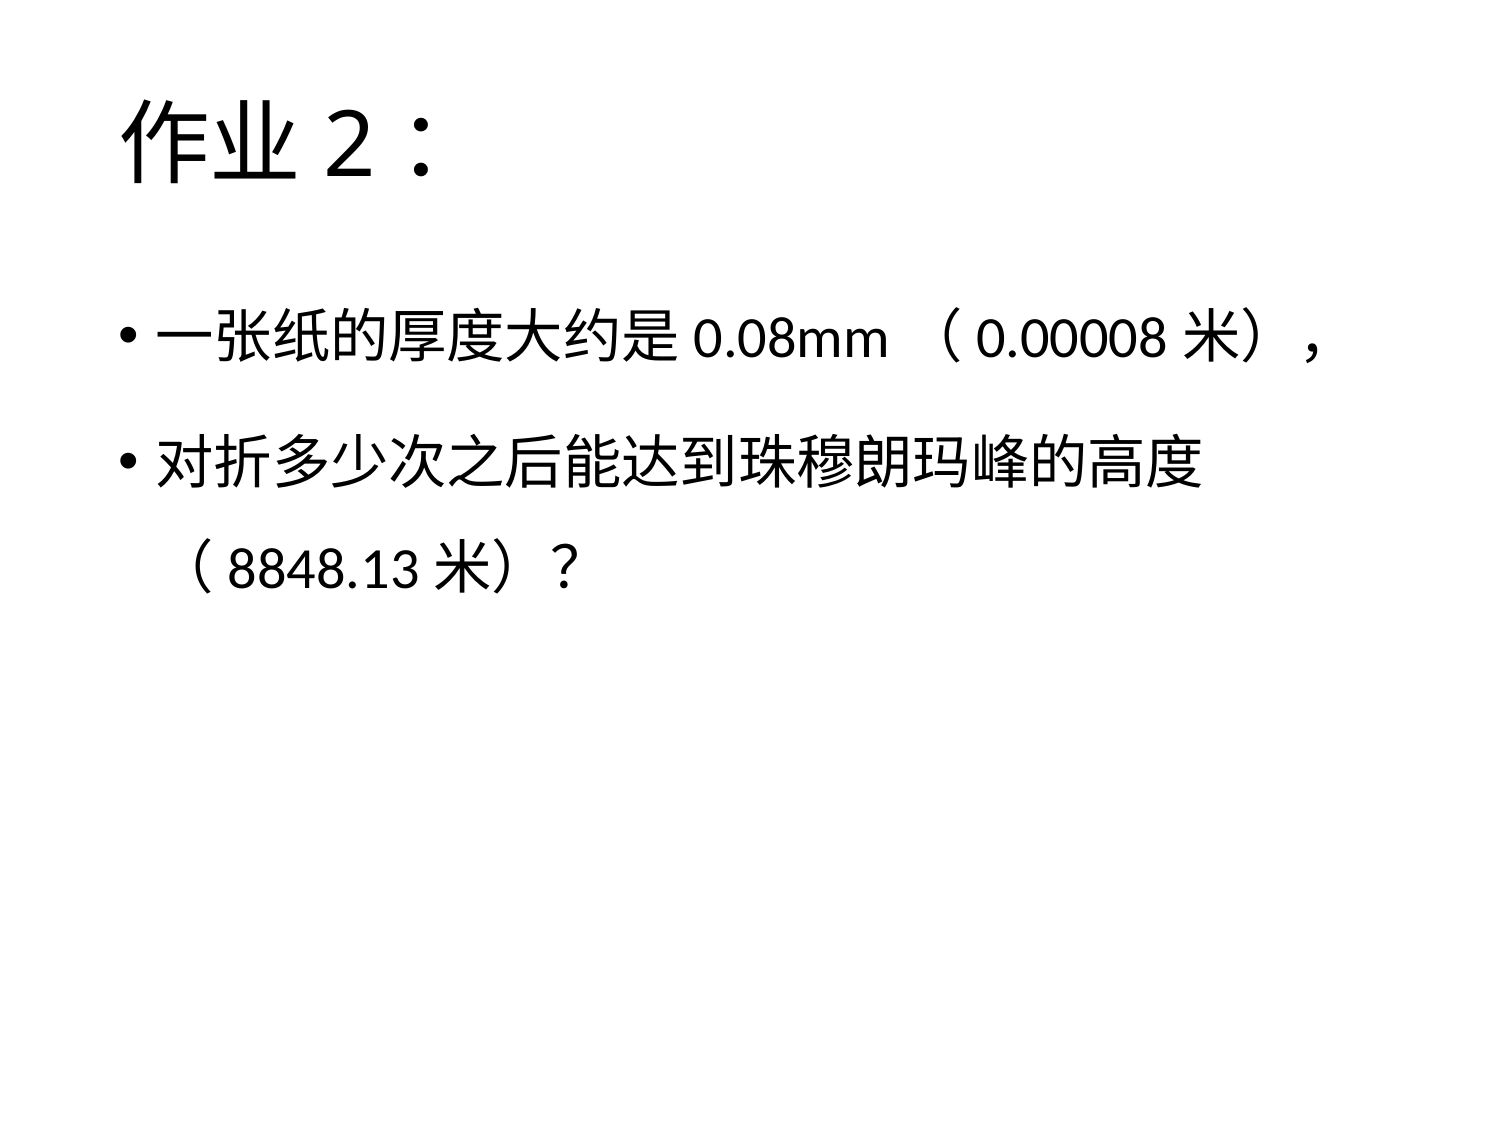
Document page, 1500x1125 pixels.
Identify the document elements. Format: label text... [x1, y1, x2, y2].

list 一张纸的厚度大约是0.08mm（0.00008米）， 对折多少次之后能达到珠穆朗玛峰的高度（8848.13米）？ [103, 256, 1397, 1014]
title 作业2： [103, 59, 1397, 235]
